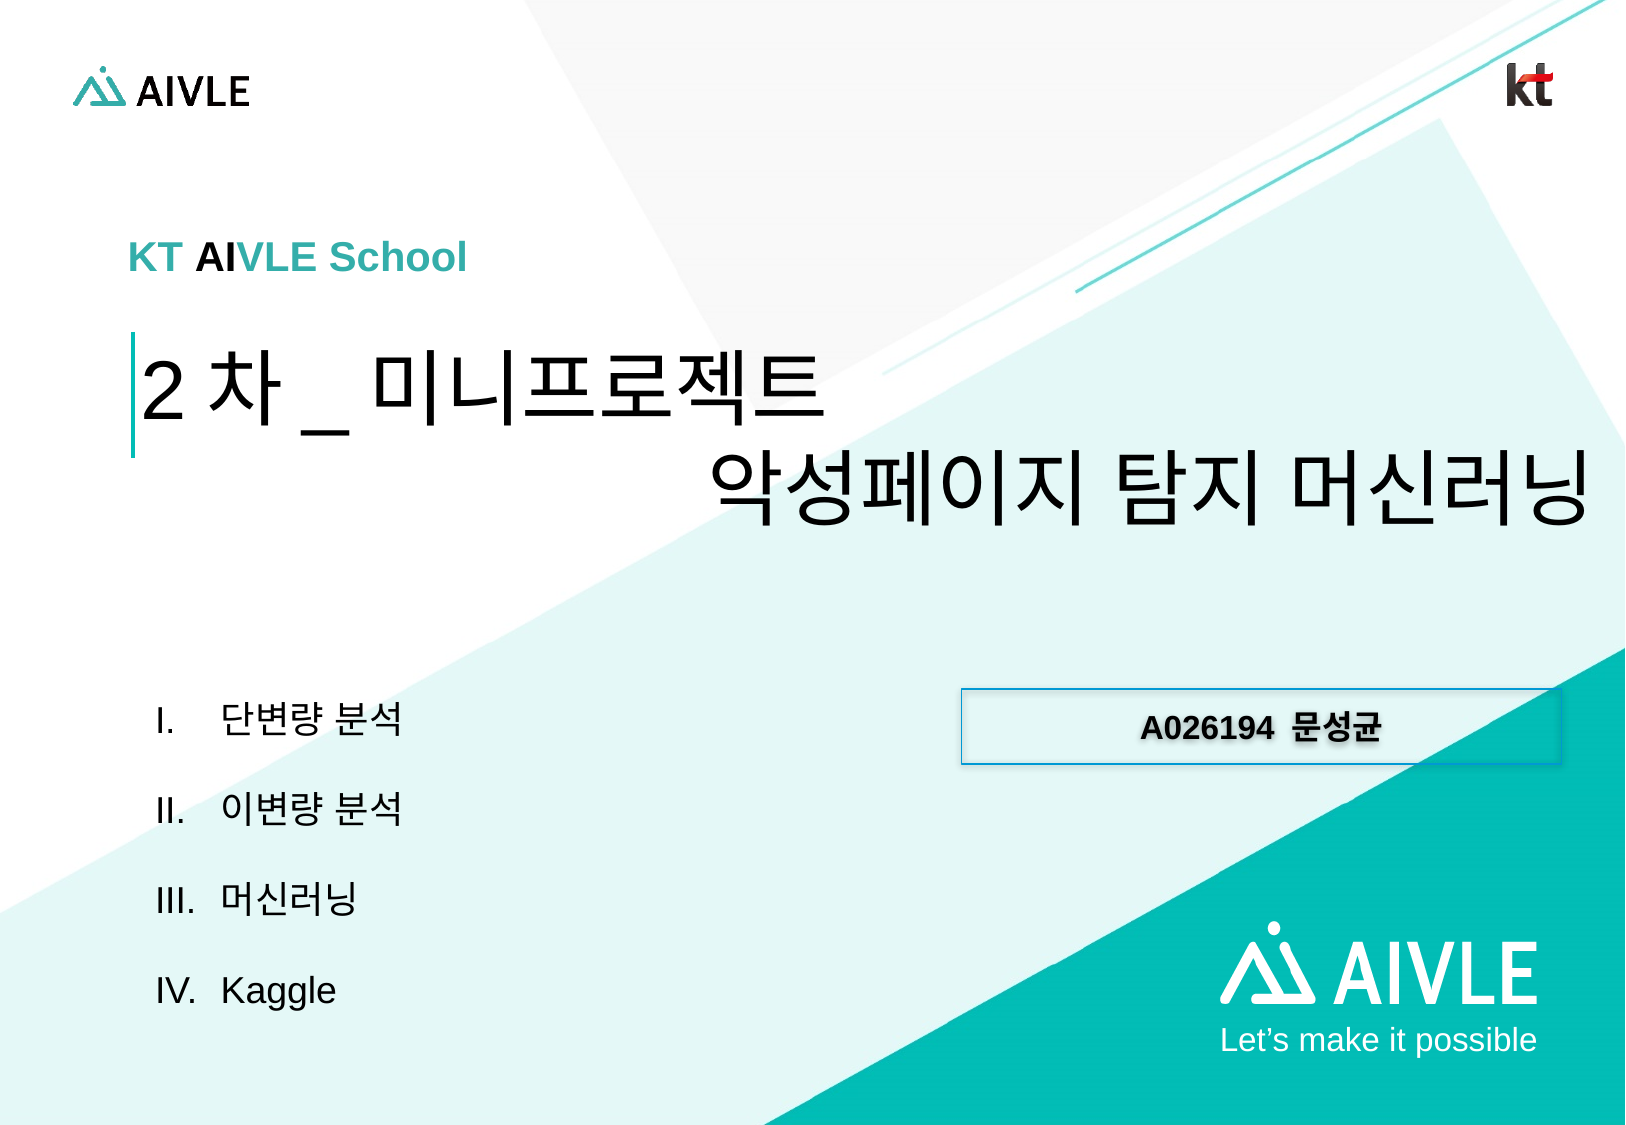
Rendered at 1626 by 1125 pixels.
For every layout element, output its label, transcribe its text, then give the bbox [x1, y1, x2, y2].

text_box A026194 문성균 [961, 688, 1562, 765]
text_box 단변량 분석 이변량 분석 머신러닝 Kaggle [140, 688, 653, 1019]
text_box Let’s make it possible [1196, 1017, 1562, 1058]
text_box 2차_미니프로젝트 악성페이지 탐지 머신러닝 [140, 336, 1596, 534]
picture [0, 0, 1625, 1125]
text_box KT AIVLE School [127, 229, 735, 281]
